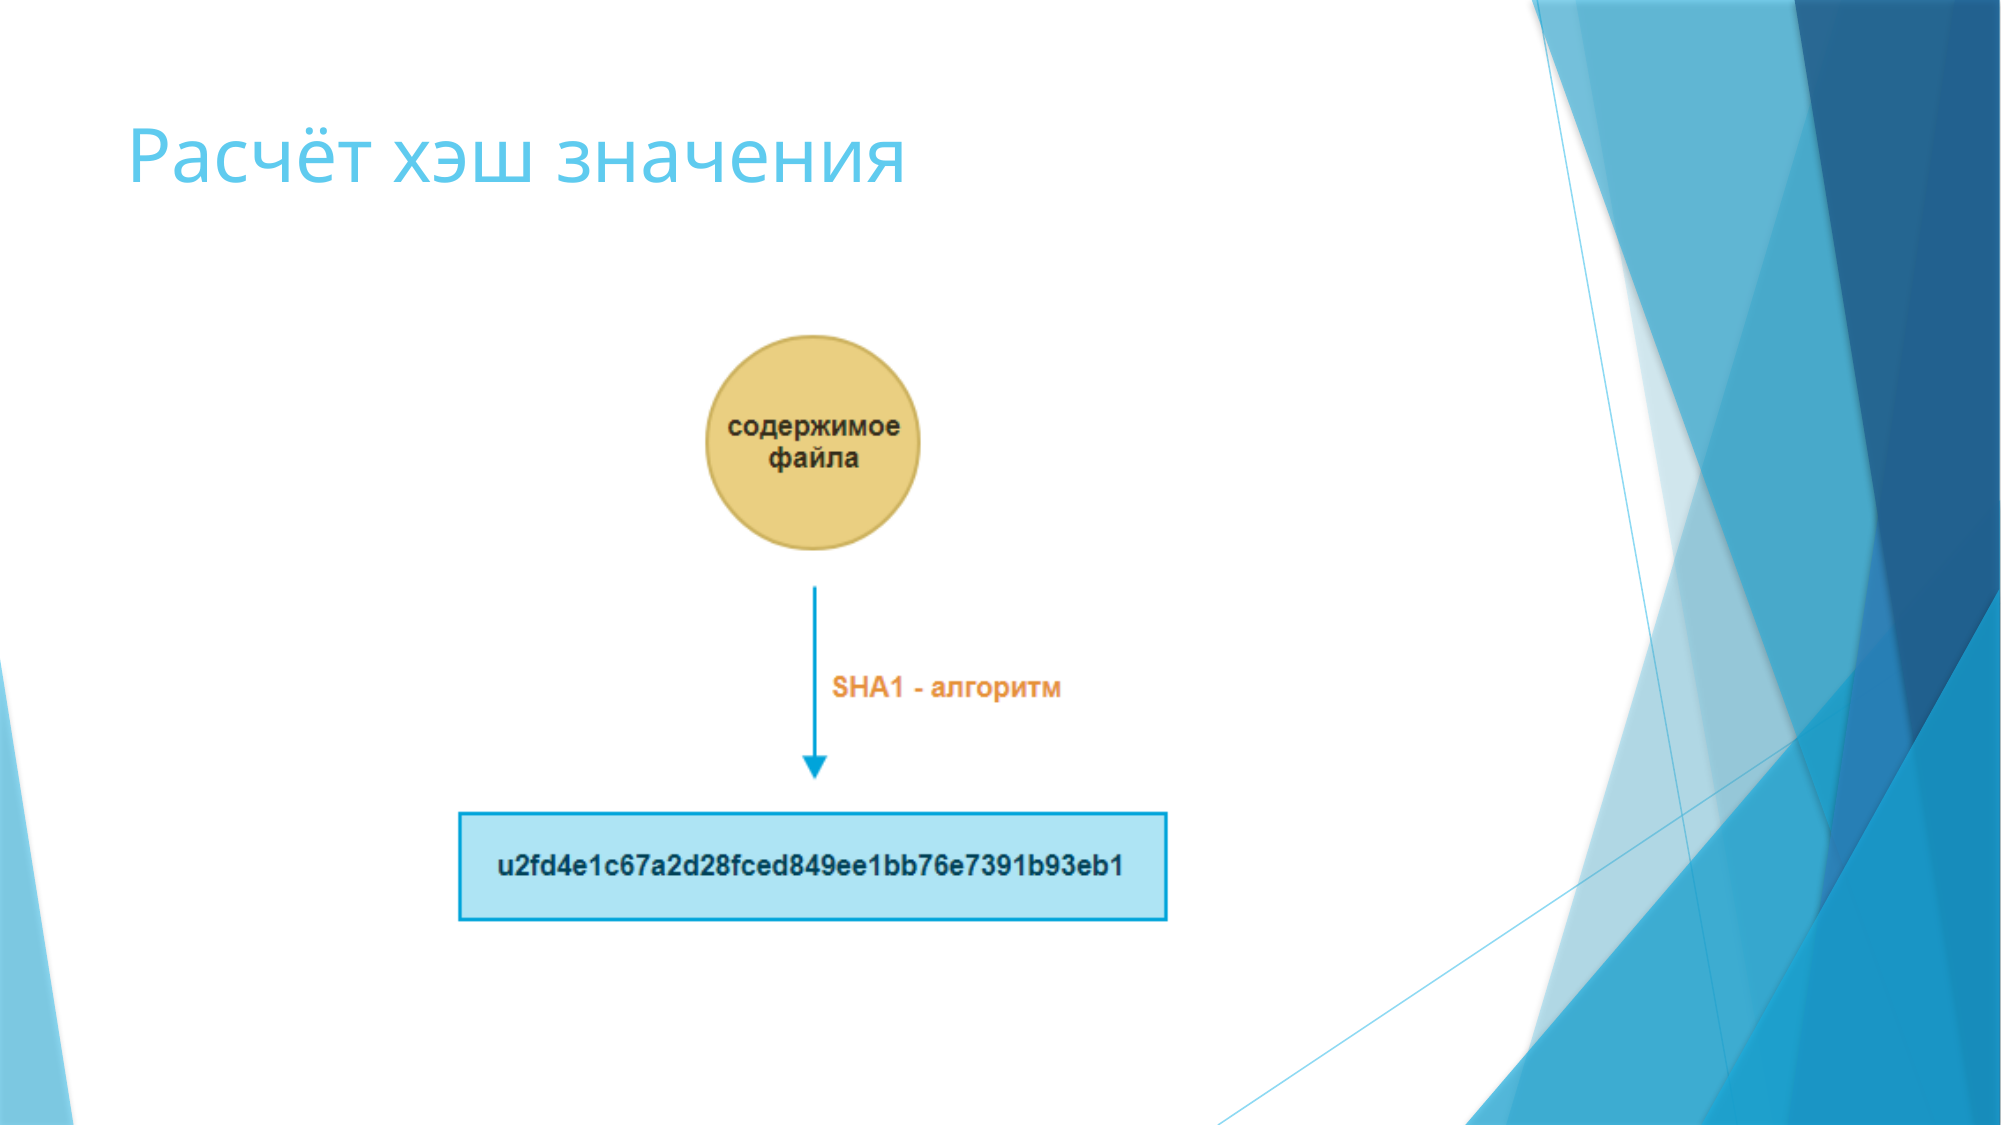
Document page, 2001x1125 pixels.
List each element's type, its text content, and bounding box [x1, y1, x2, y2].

title Расчёт хэш значения [111, 99, 1522, 317]
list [418, 316, 1215, 957]
